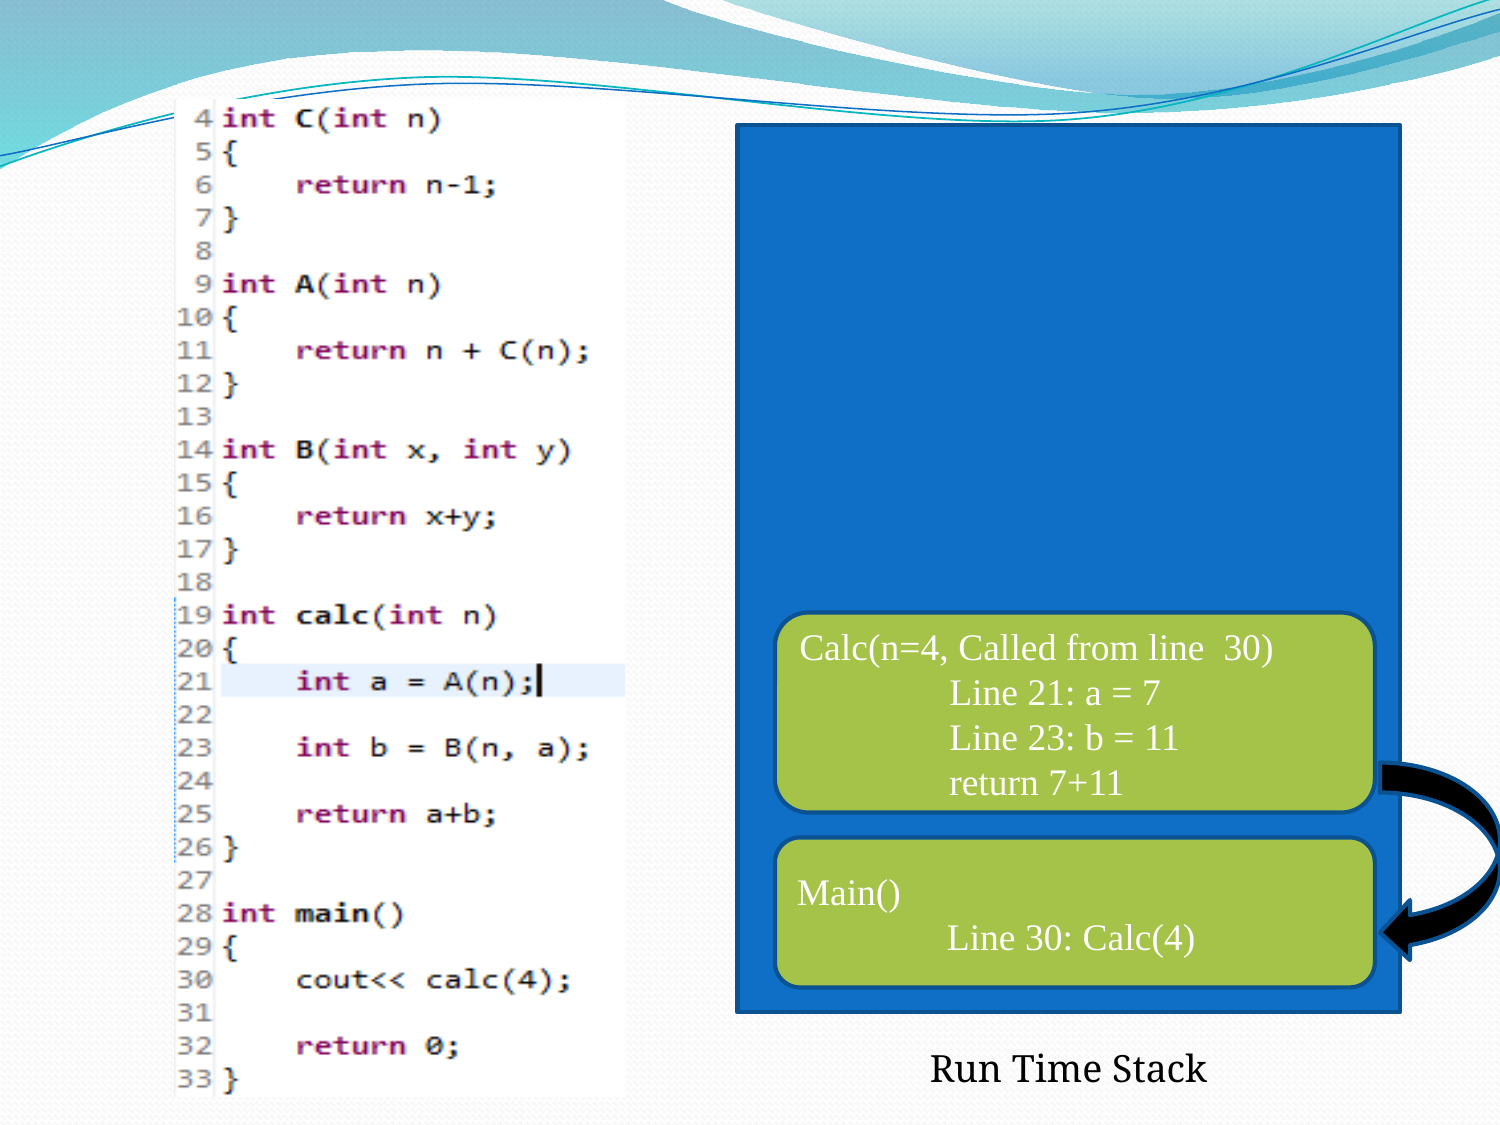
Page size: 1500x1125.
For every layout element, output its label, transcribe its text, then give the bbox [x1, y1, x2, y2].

text_box [1377, 760, 1500, 962]
text_box Calc(n=4, Called from line 30) Line 21: a = 7 Line 23: b = 11 return 7+11 [772, 610, 1378, 815]
picture [174, 99, 626, 1098]
text_box Main() Line 30: Calc(4) [772, 835, 1378, 990]
text_box Run Time Stack [915, 1037, 1223, 1098]
text_box [735, 123, 1402, 1014]
